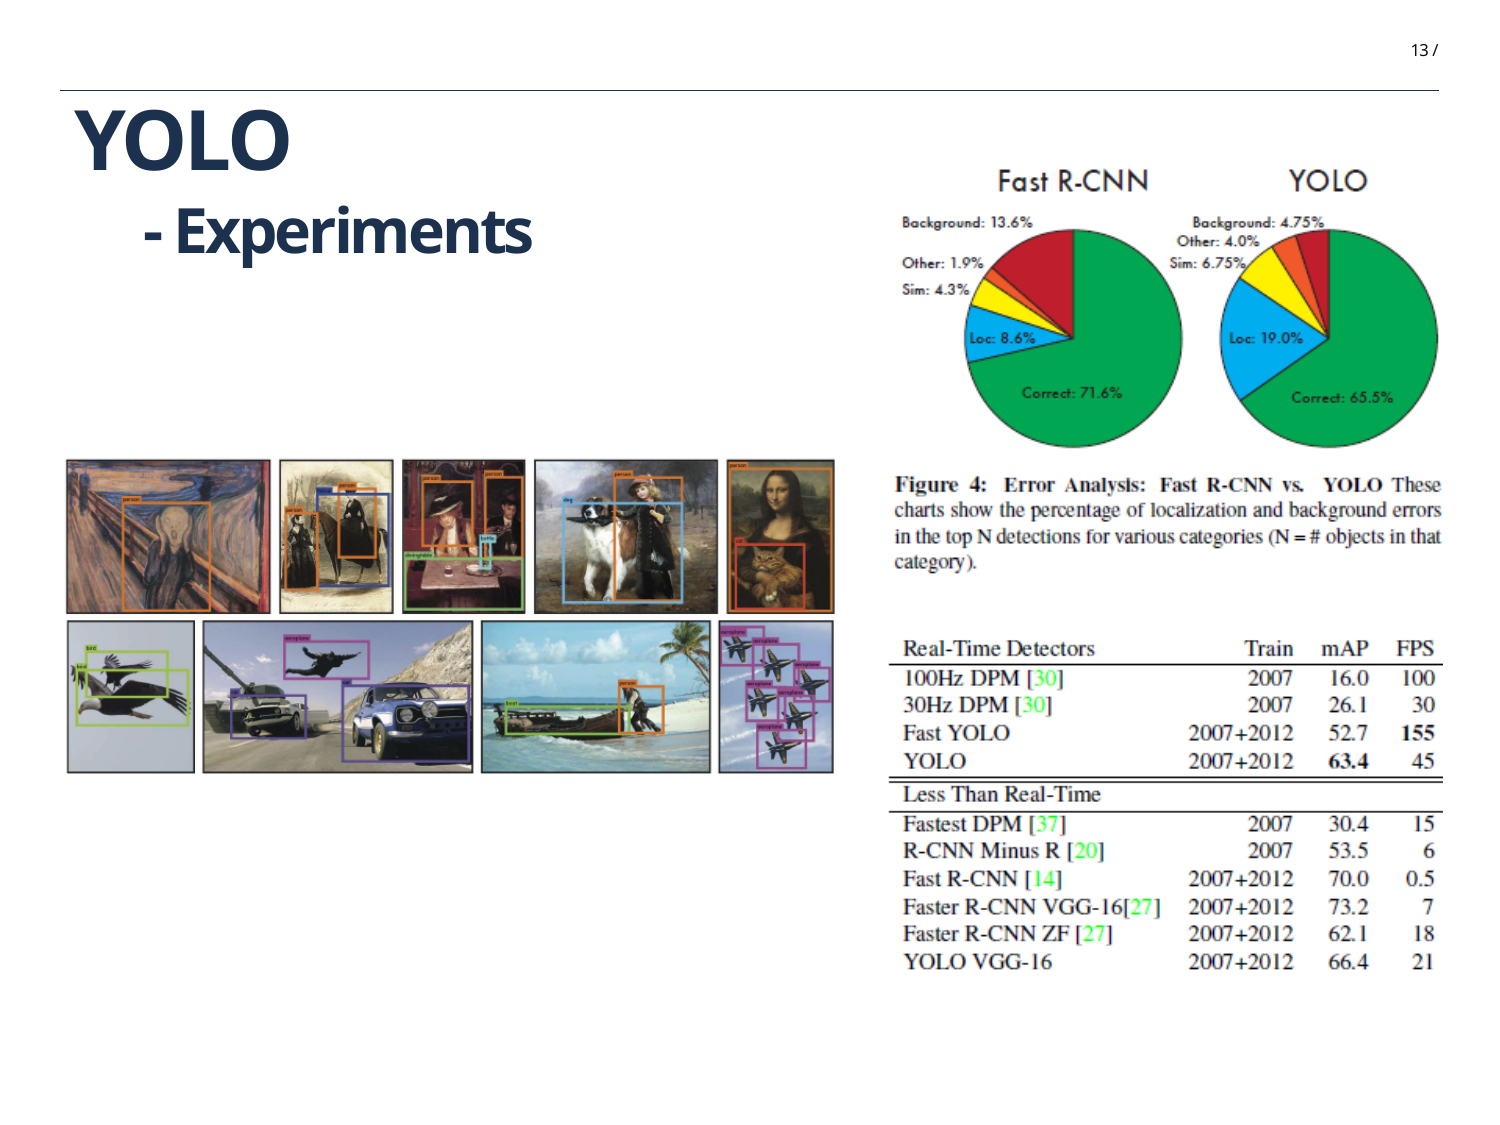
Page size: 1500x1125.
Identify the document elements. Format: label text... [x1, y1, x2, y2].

picture [883, 628, 1443, 980]
text_box - Experiments [128, 180, 877, 276]
picture [883, 137, 1454, 587]
picture [59, 446, 840, 784]
title YOLO [59, 95, 1335, 186]
text_box 13 / [1193, 32, 1454, 70]
